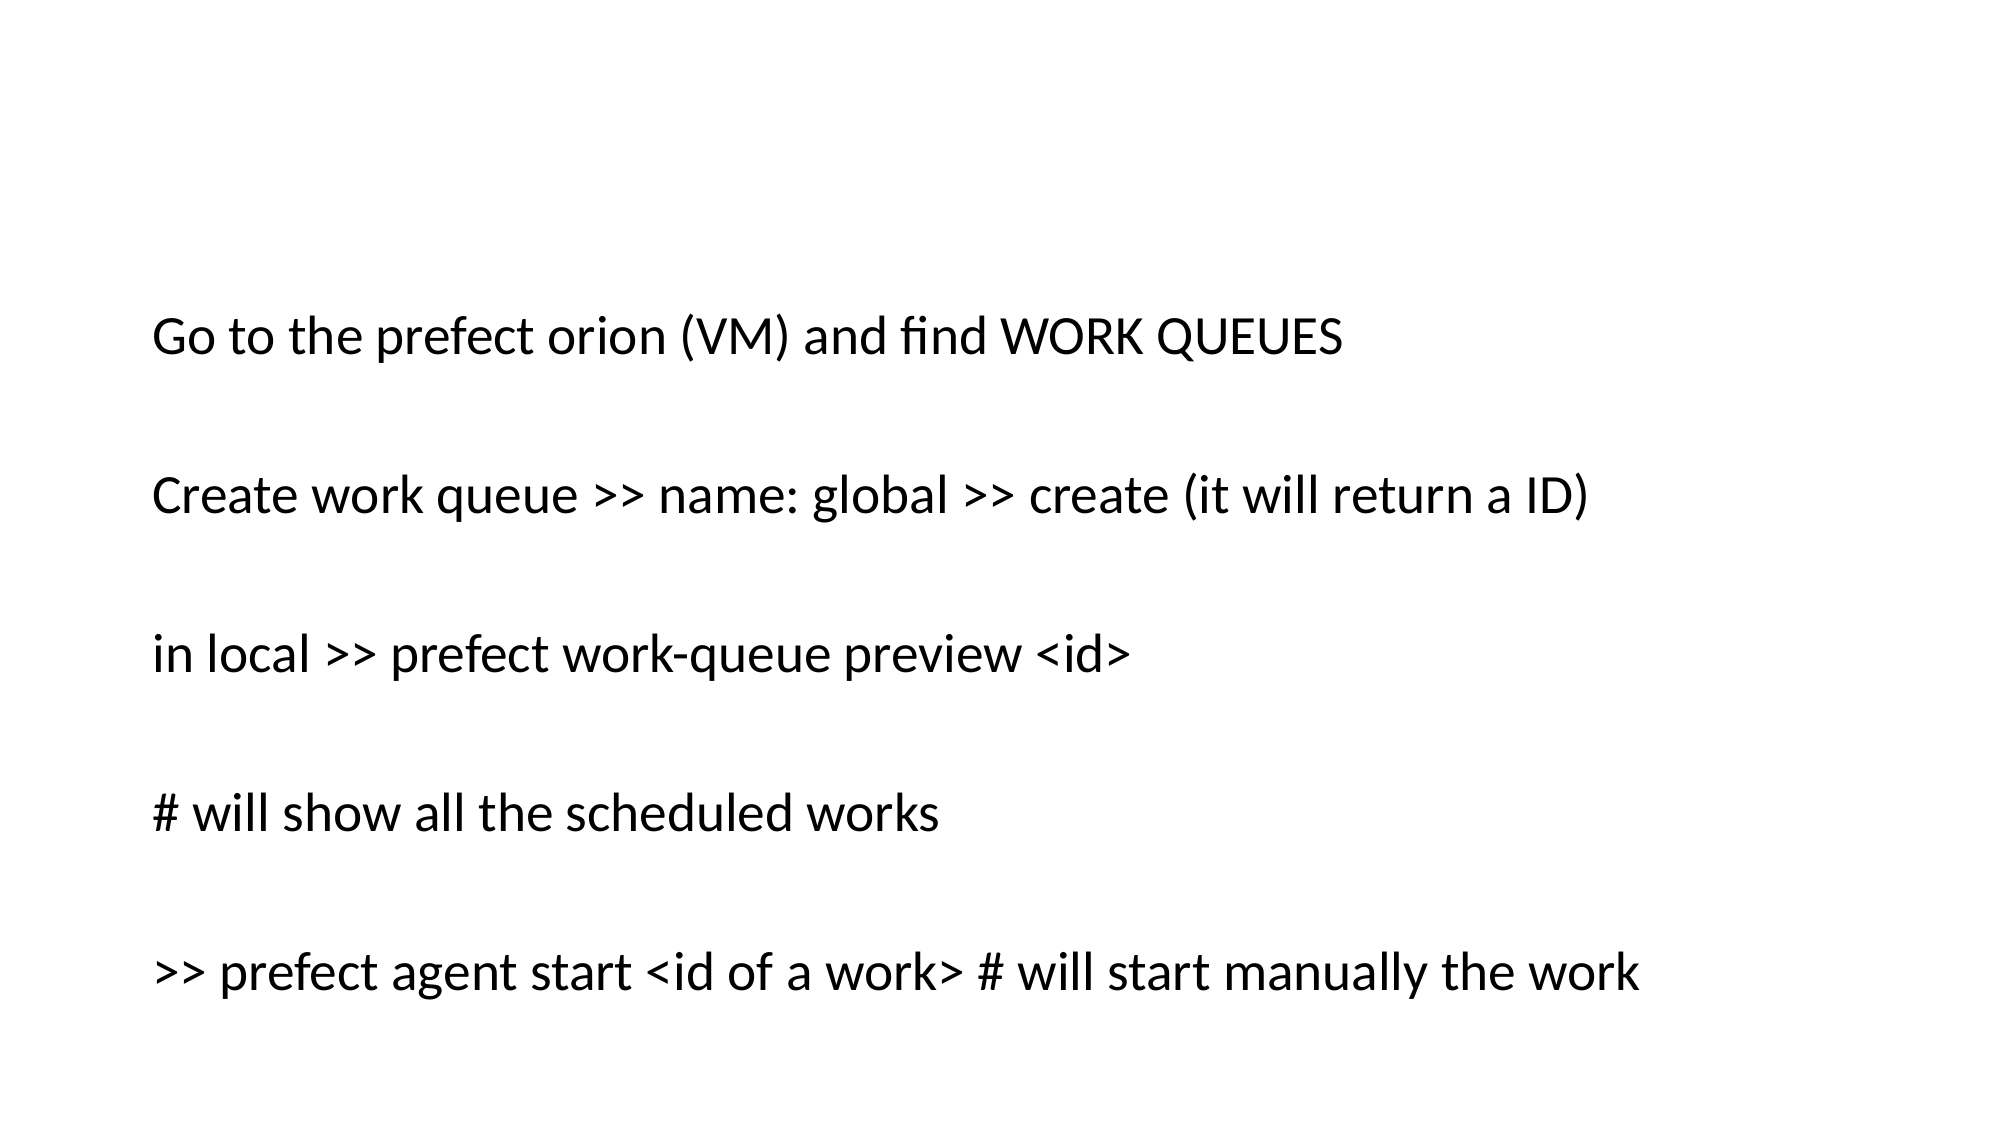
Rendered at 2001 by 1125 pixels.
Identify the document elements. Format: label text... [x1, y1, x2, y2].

list Go to the prefect orion (VM) and find WORK QUEUES Create work queue >> name: global >> create (it will return a ID) in local >> prefect work-queue preview <id> # will show all the scheduled works >> prefect agent start <id of a work> # will start manually the work [137, 299, 1863, 1014]
